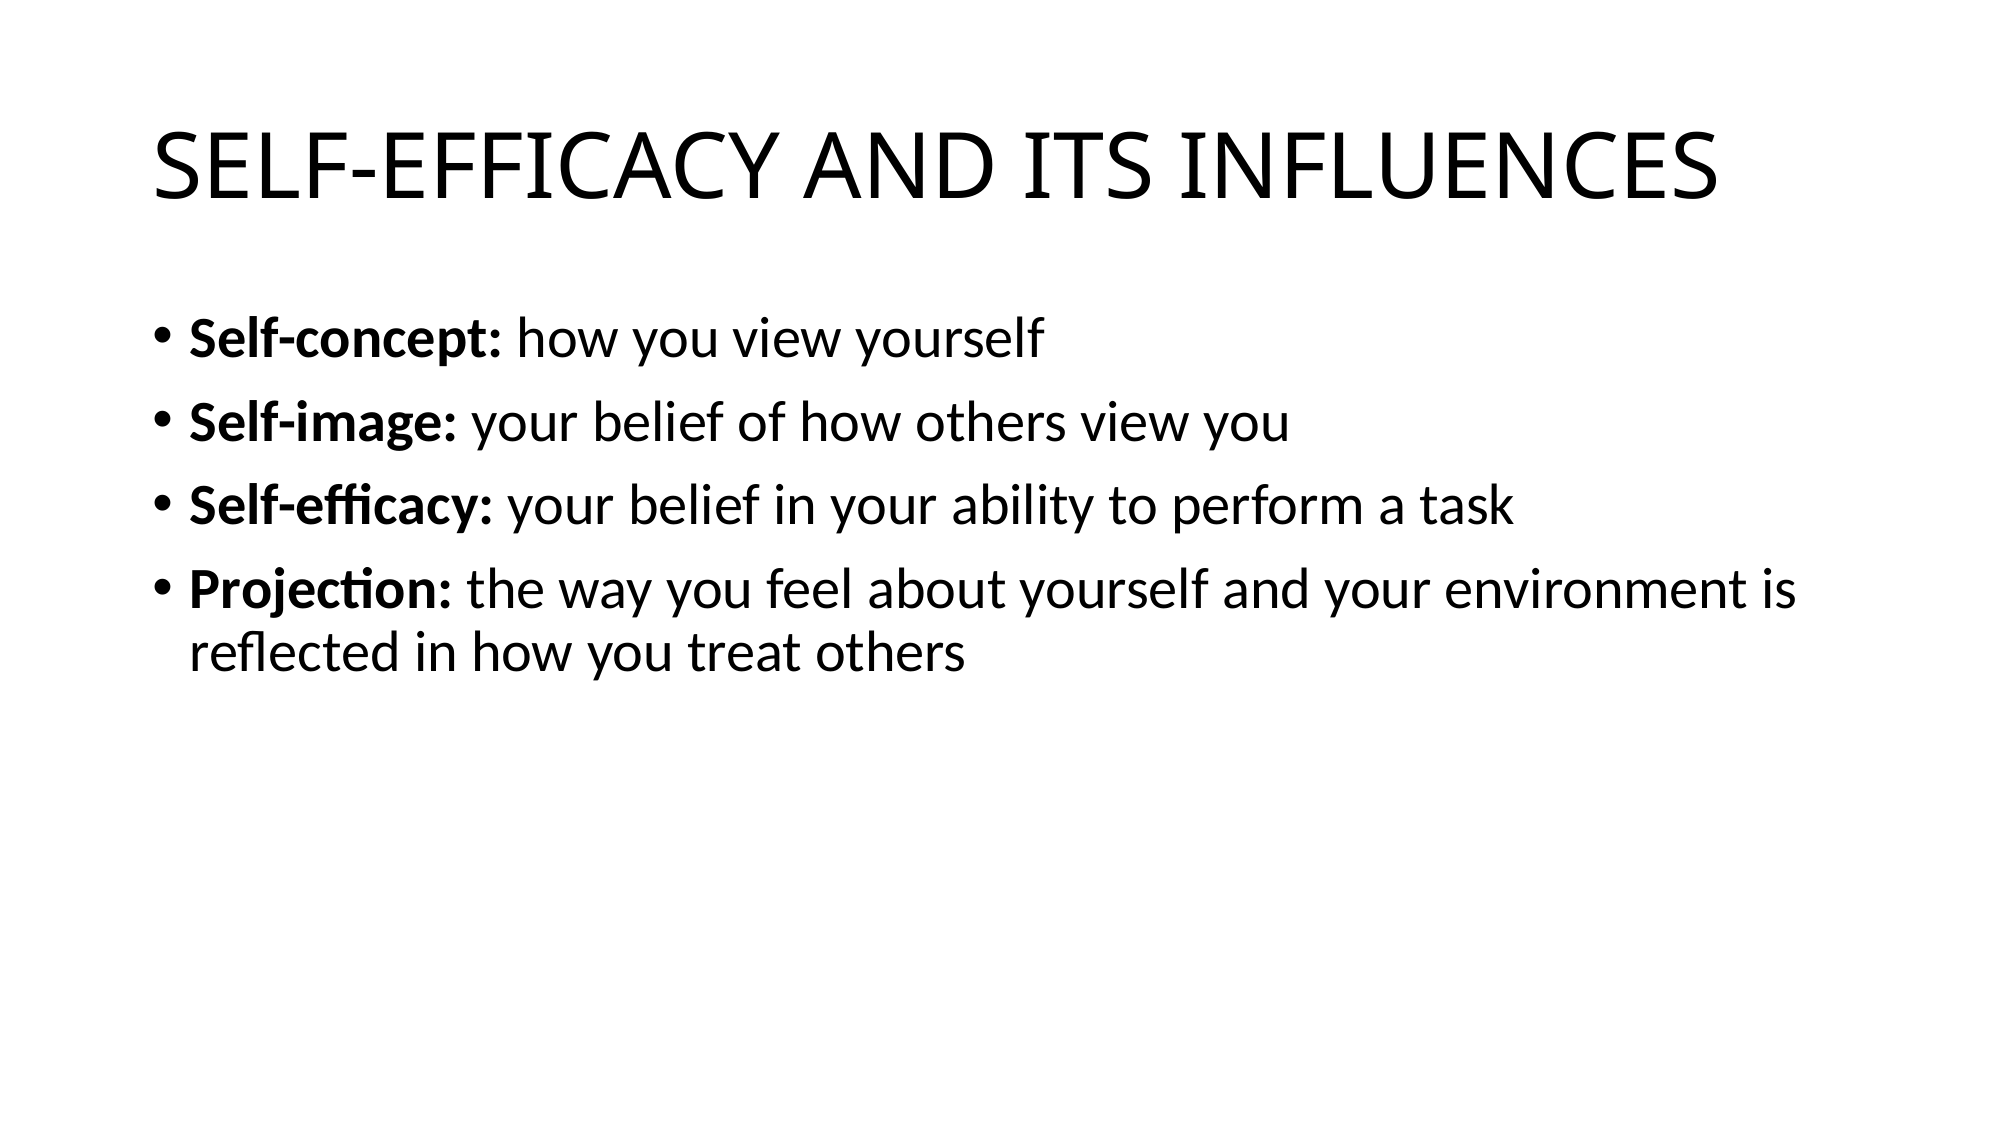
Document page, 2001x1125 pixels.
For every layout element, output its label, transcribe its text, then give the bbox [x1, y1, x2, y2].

list Self-concept: how you view yourself Self-image: your belief of how others view you Self-efficacy: your belief in your ability to perform a task Projection: the way you feel about yourself and your environment is reflected in how you treat others [137, 299, 1863, 1014]
title SELF-EFFICACY AND ITS INFLUENCES [137, 59, 1863, 278]
